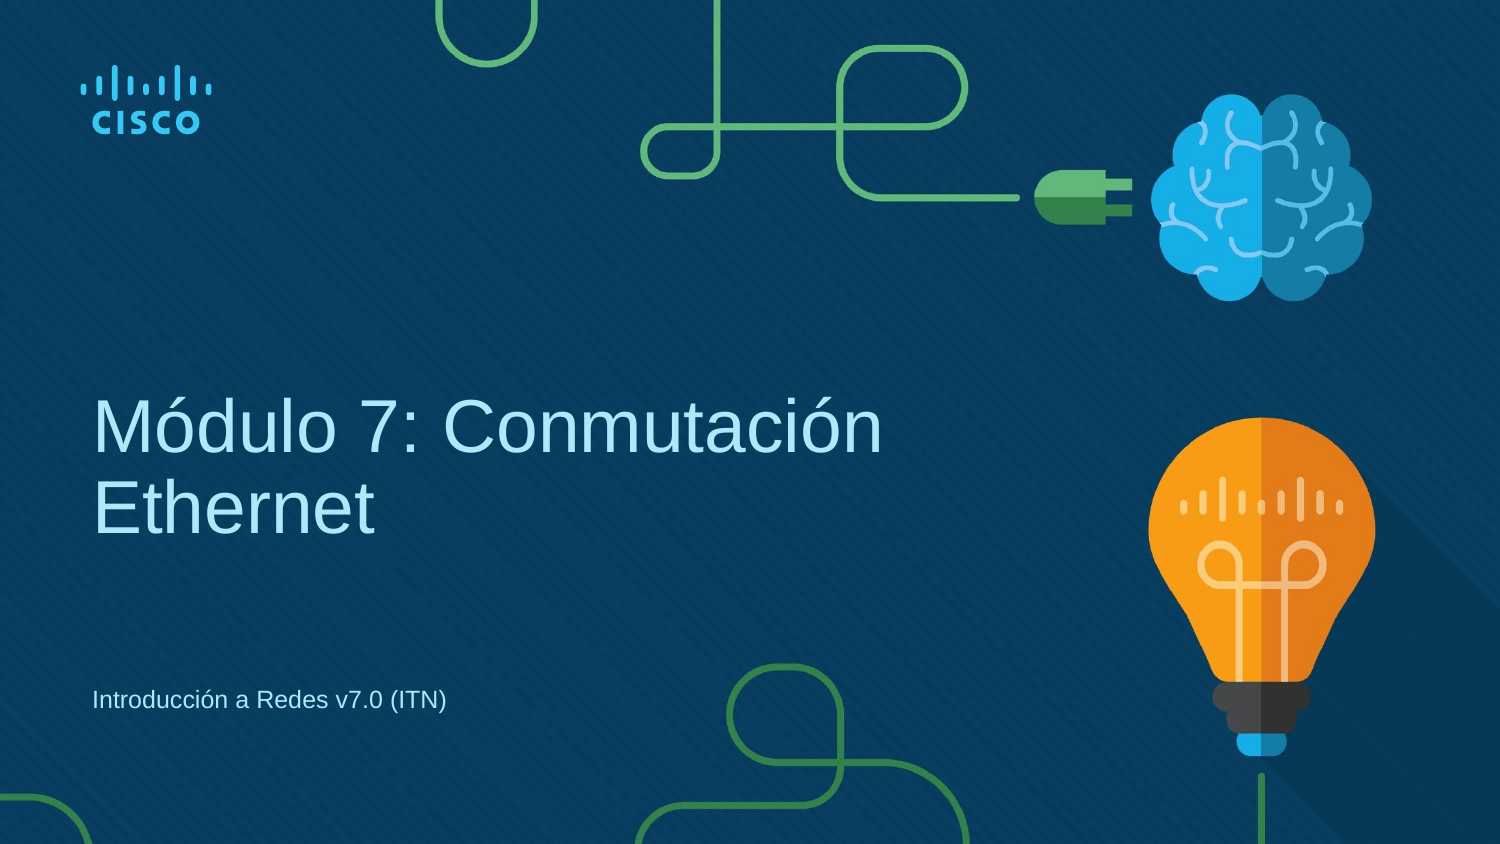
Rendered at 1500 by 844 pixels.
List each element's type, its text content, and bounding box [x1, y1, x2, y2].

subtitle Introducción a Redes v7.0 (ITN) [77, 624, 466, 773]
title Módulo 7: Conmutación Ethernet [77, 380, 1172, 558]
picture [0, 0, 1500, 844]
